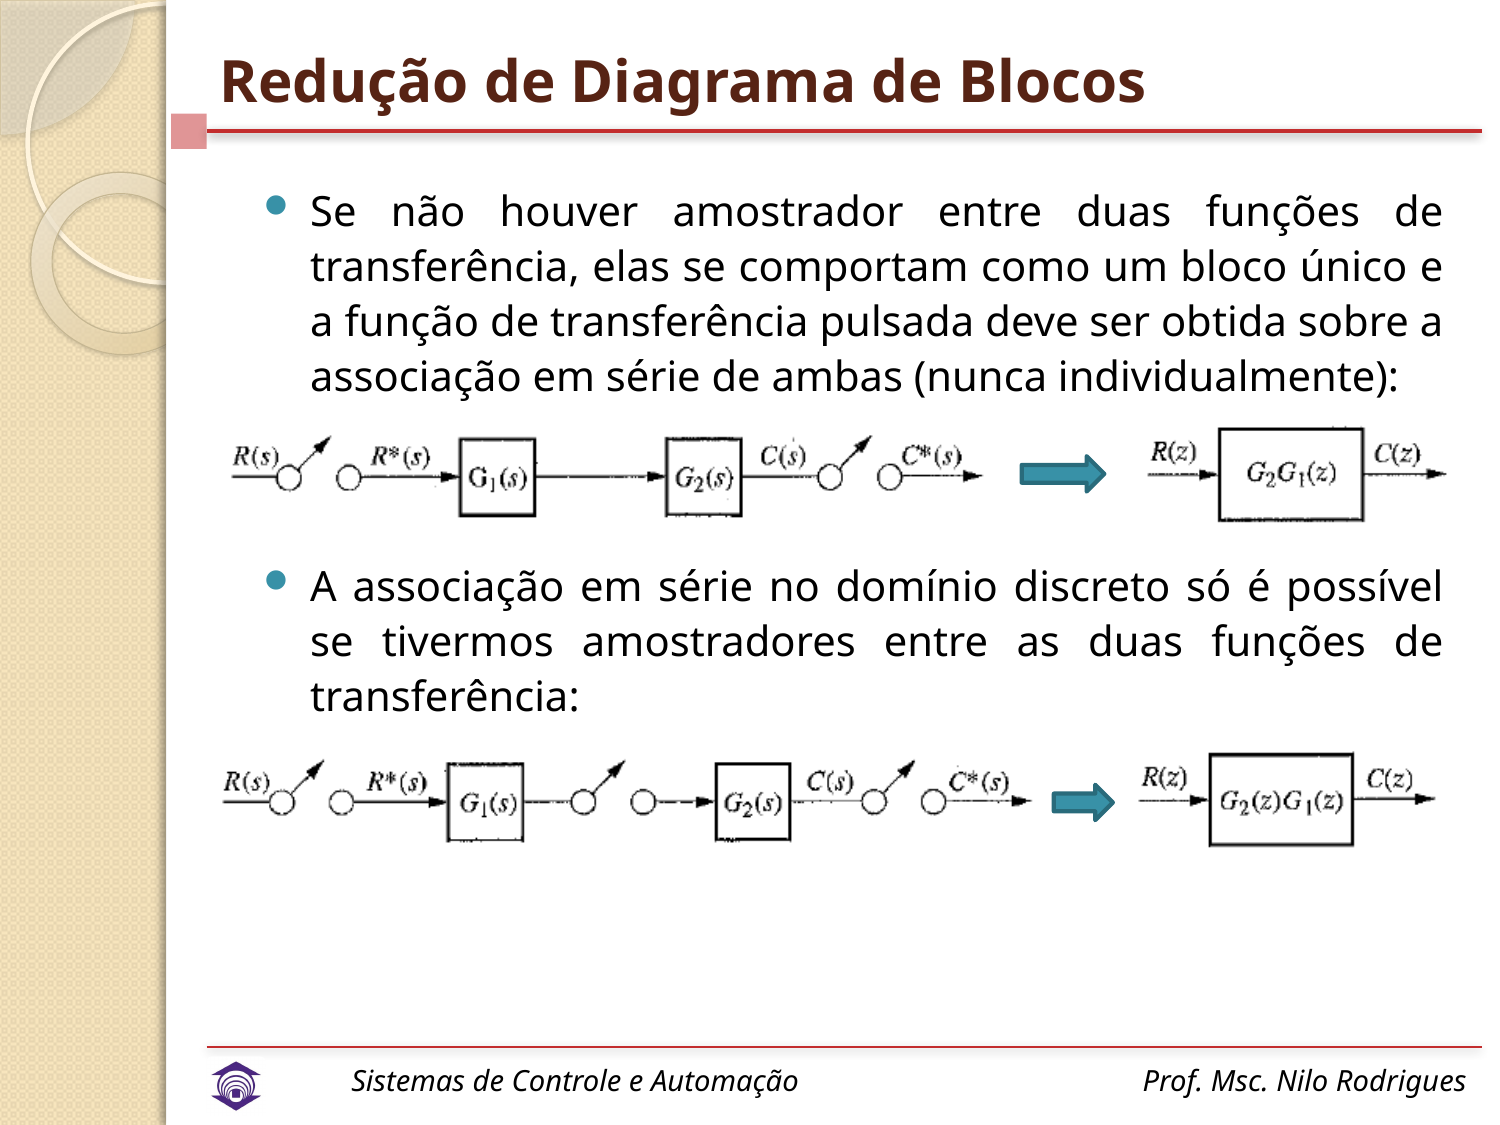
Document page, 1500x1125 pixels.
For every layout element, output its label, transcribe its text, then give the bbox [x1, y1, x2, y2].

title Redução de Diagrama de Blocos [205, 20, 1436, 133]
picture [229, 420, 1456, 539]
picture [206, 1056, 266, 1116]
list Se não houver amostrador entre duas funções de transferência, elas se comportam como um bloco único e a função de transferência pulsada deve ser obtida sobre a associação em série de ambas (nunca individualmente): A associação em série no domínio discreto só é possível se tivermos amostradores entre as duas funções de transferência: [235, 172, 1459, 420]
picture [218, 739, 1446, 861]
list Se não houver amostrador entre duas funções de transferência, elas se comportam como um bloco único e a função de transferência pulsada deve ser obtida sobre a associação em série de ambas (nunca individualmente): A associação em série no domínio discreto só é possível se tivermos amostradores entre as duas funções de transferência: [235, 546, 1459, 1000]
text_box [169, 111, 209, 151]
